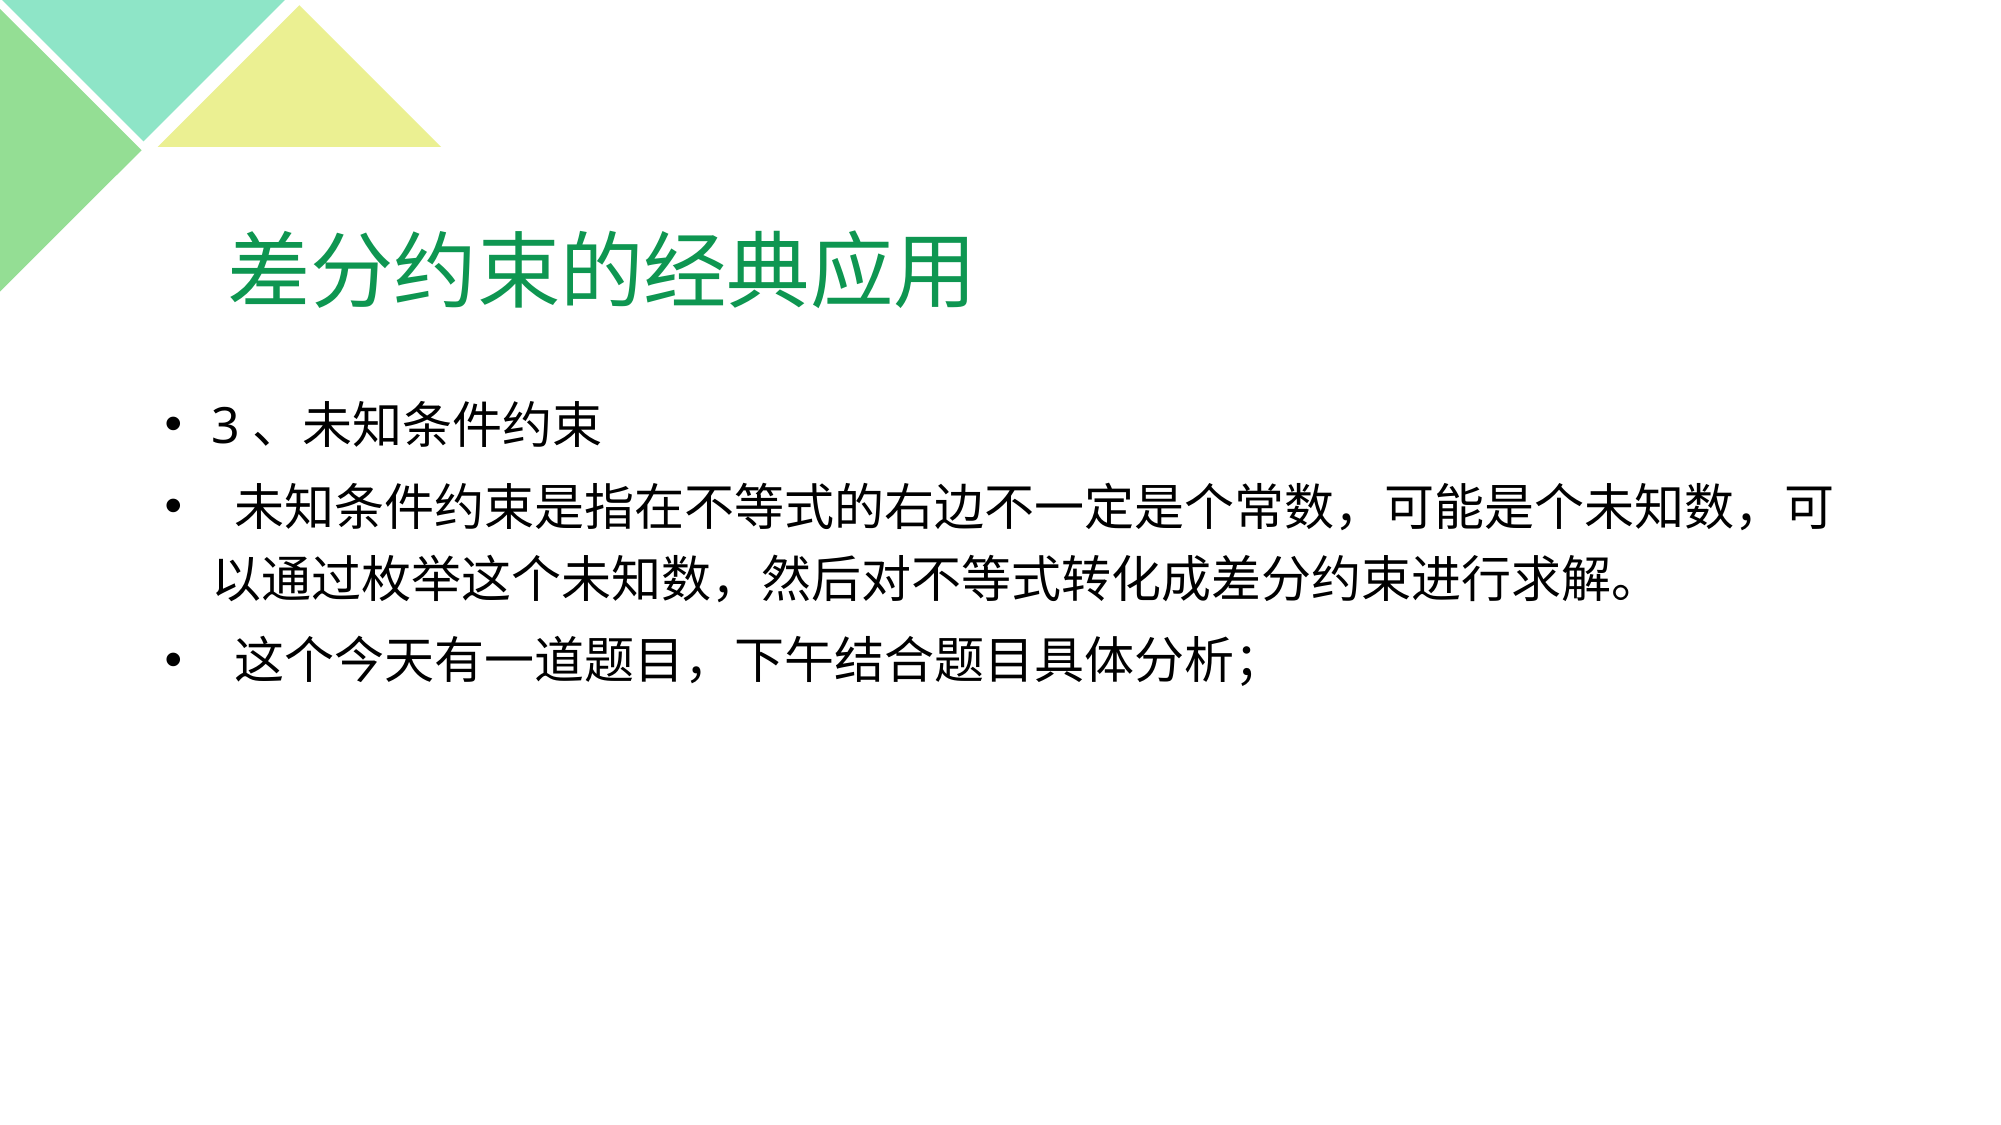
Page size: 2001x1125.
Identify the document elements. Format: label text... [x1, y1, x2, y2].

title 差分约束的经典应用 [212, 208, 1851, 327]
list 3、未知条件约束 未知条件约束是指在不等式的右边不一定是个常数，可能是个未知数，可以通过枚举这个未知数，然后对不等式转化成差分约束进行求解。 这个今天有一道题目，下午结合题目具体分析； [149, 373, 1851, 1012]
